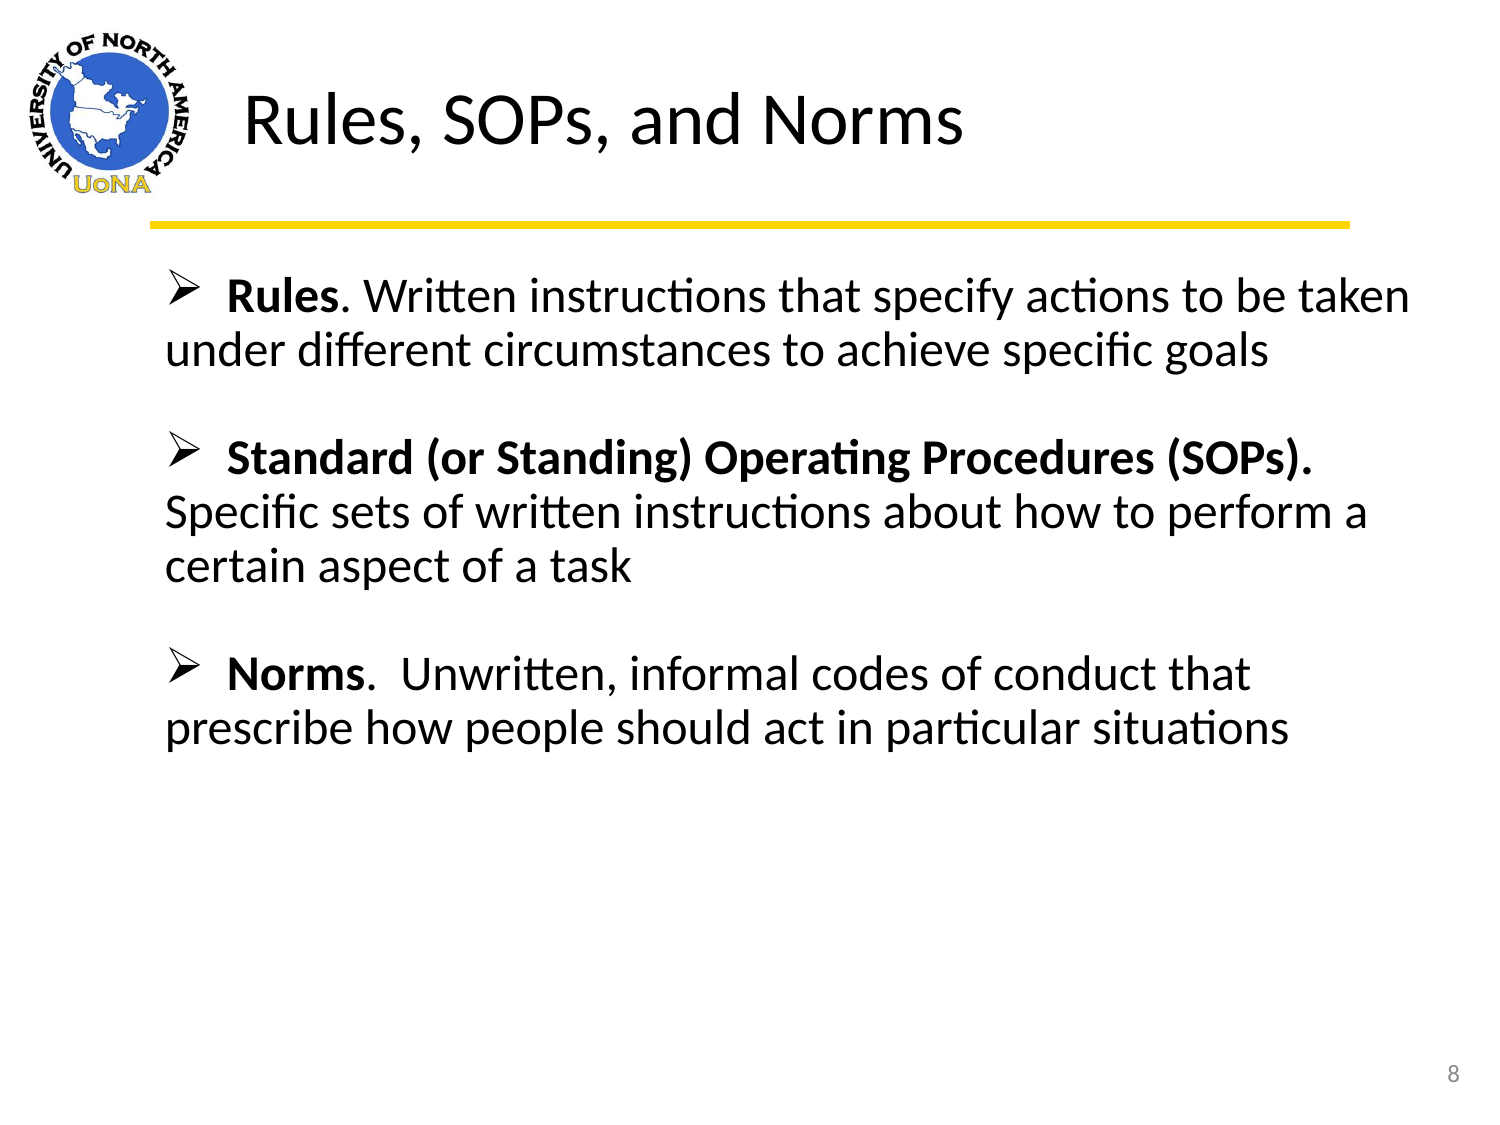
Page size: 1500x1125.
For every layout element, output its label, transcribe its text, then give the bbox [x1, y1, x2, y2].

text_box Rules. Written instructions that specify actions to be taken under different circumstances to achieve specific goals Standard (or Standing) Operating Procedures (SOPs). Specific sets of written instructions about how to perform a certain aspect of a task Norms. Unwritten, informal codes of conduct that prescribe how people should act in particular situations [149, 262, 1438, 763]
picture [19, 24, 200, 200]
slide_number 8 [1412, 1042, 1475, 1103]
text_box Rules, SOPs, and Norms [228, 62, 981, 168]
